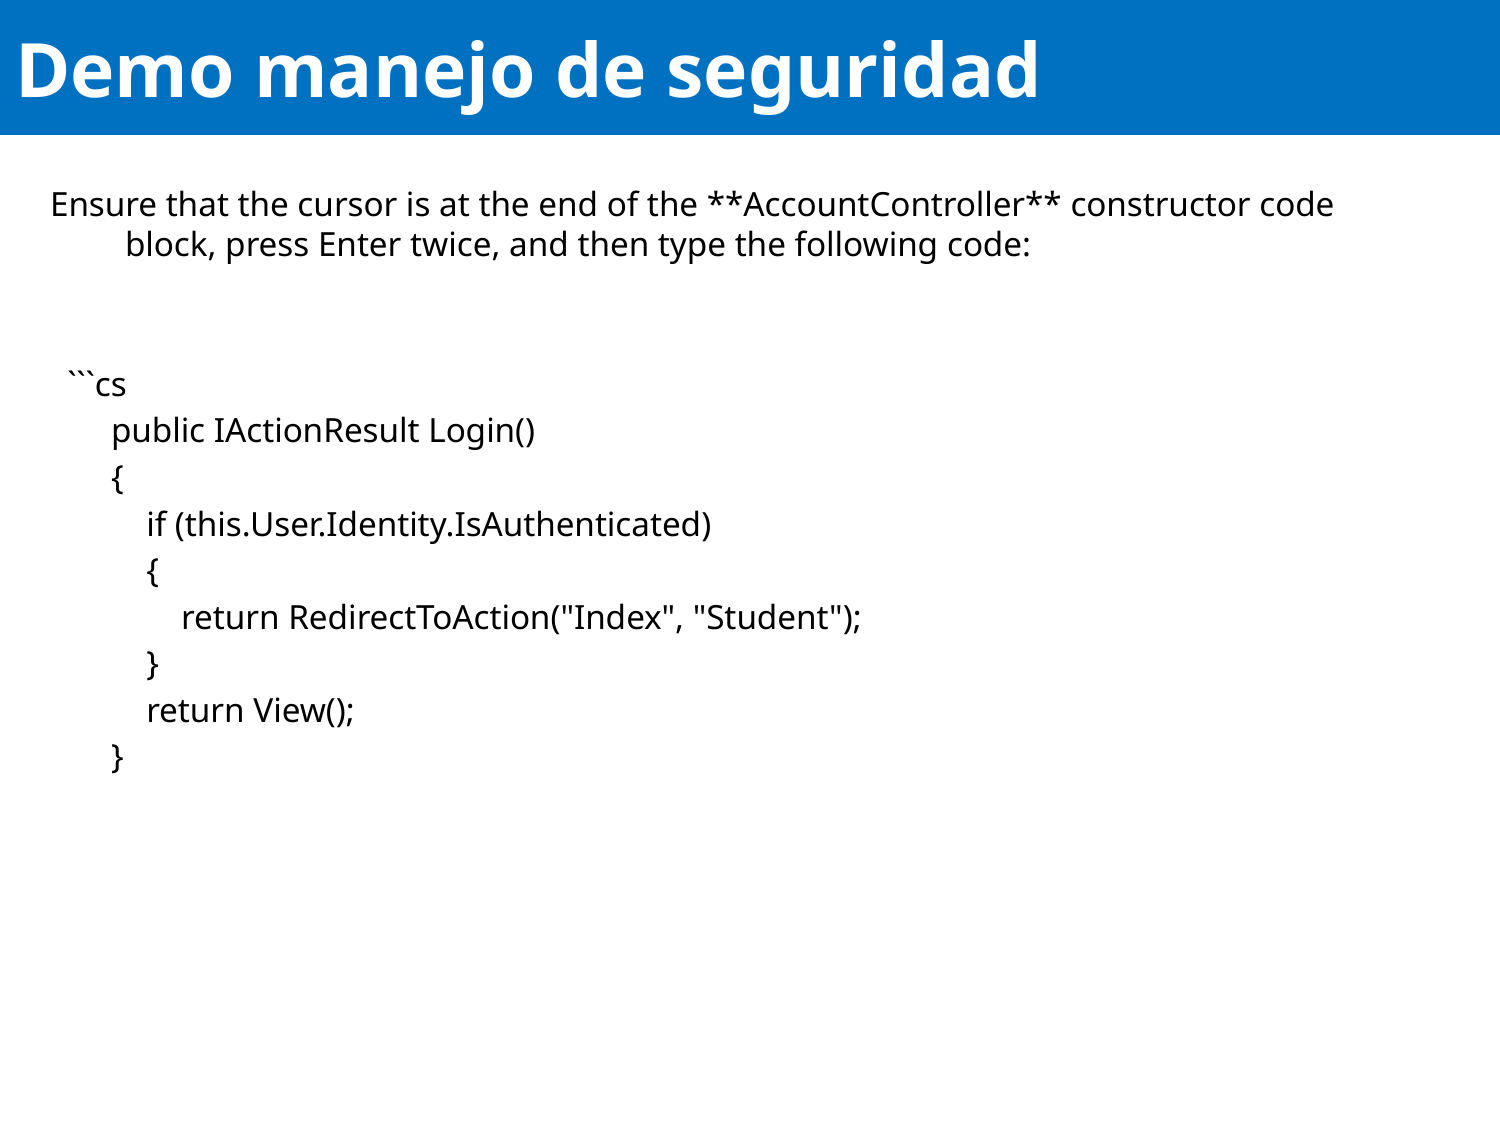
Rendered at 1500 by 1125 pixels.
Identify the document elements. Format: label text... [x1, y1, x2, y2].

title Demo manejo de seguridad [0, 0, 1500, 135]
list Ensure that the cursor is at the end of the **AccountController** constructor code block, press Enter twice, and then type the following code: ```cs public IActionResult Login() { if (this.User.Identity.IsAuthenticated) { return RedirectToAction("Index", "Student"); } return View(); } [35, 175, 1448, 1067]
